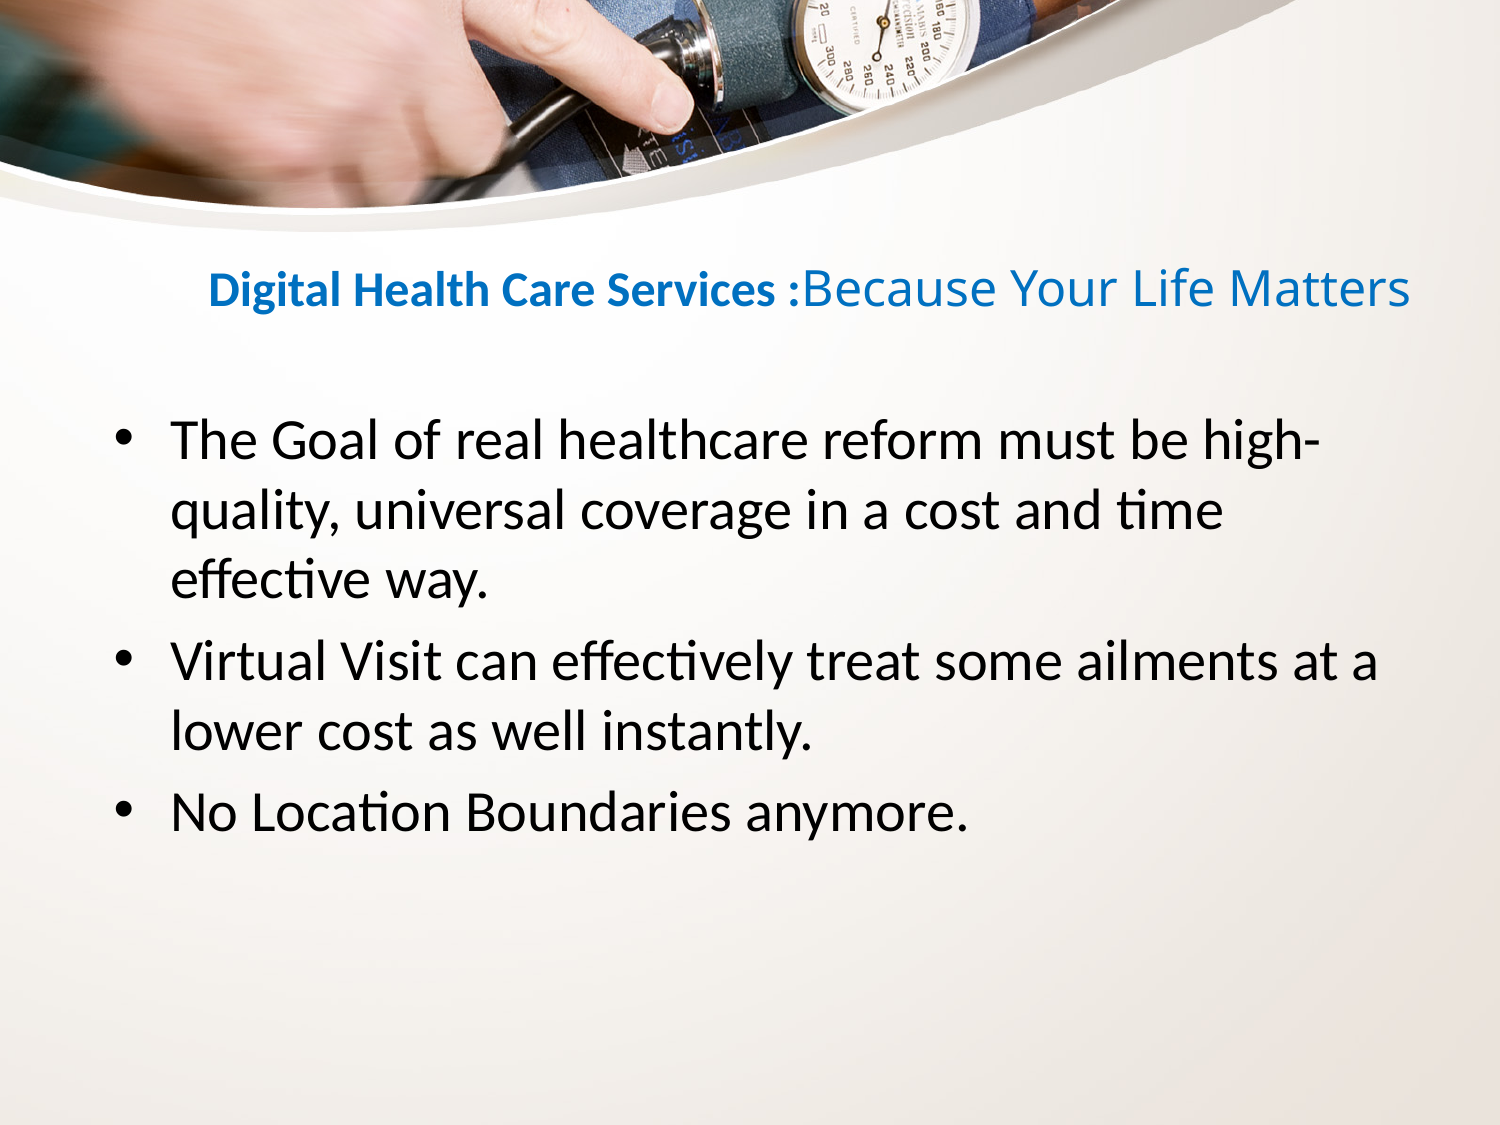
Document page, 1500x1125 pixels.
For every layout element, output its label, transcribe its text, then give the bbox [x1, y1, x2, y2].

title Digital Health Care Services :Because Your Life Matters [98, 186, 1427, 388]
list The Goal of real healthcare reform must be high-quality, universal coverage in a cost and time effective way. Virtual Visit can effectively treat some ailments at a lower cost as well instantly. No Location Boundaries anymore. [98, 311, 1402, 1039]
picture [0, 0, 1500, 1125]
